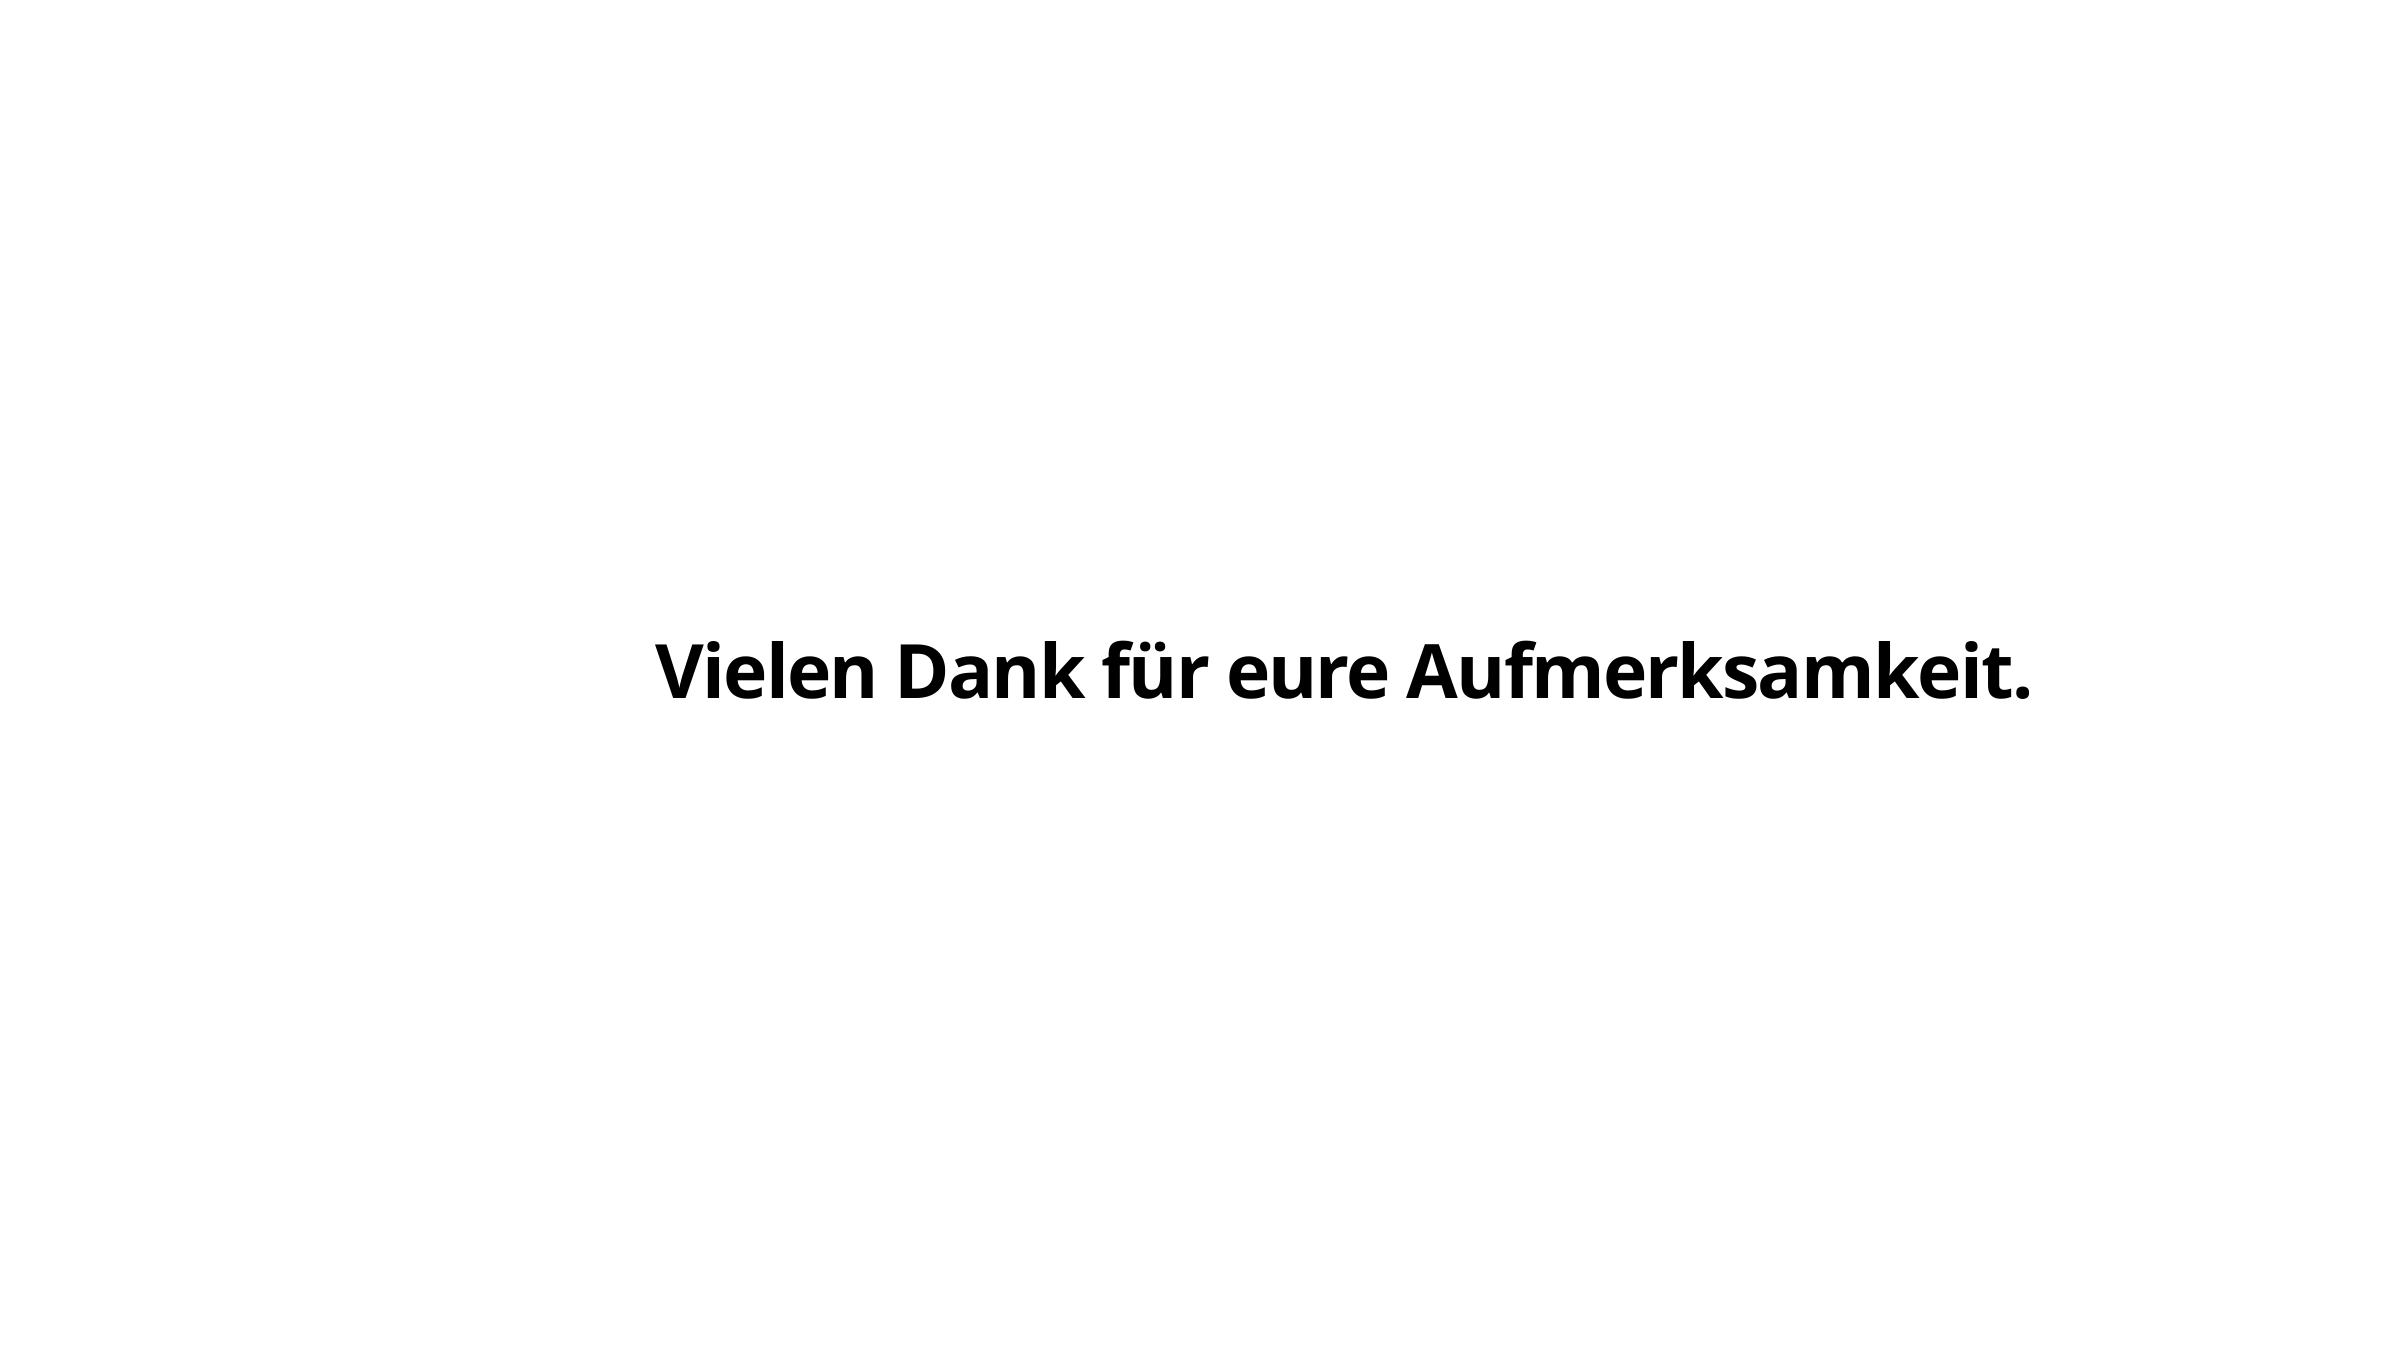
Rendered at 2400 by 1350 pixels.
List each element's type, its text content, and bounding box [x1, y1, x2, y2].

text_box Vielen Dank für eure Aufmerksamkeit. [655, 636, 1745, 714]
